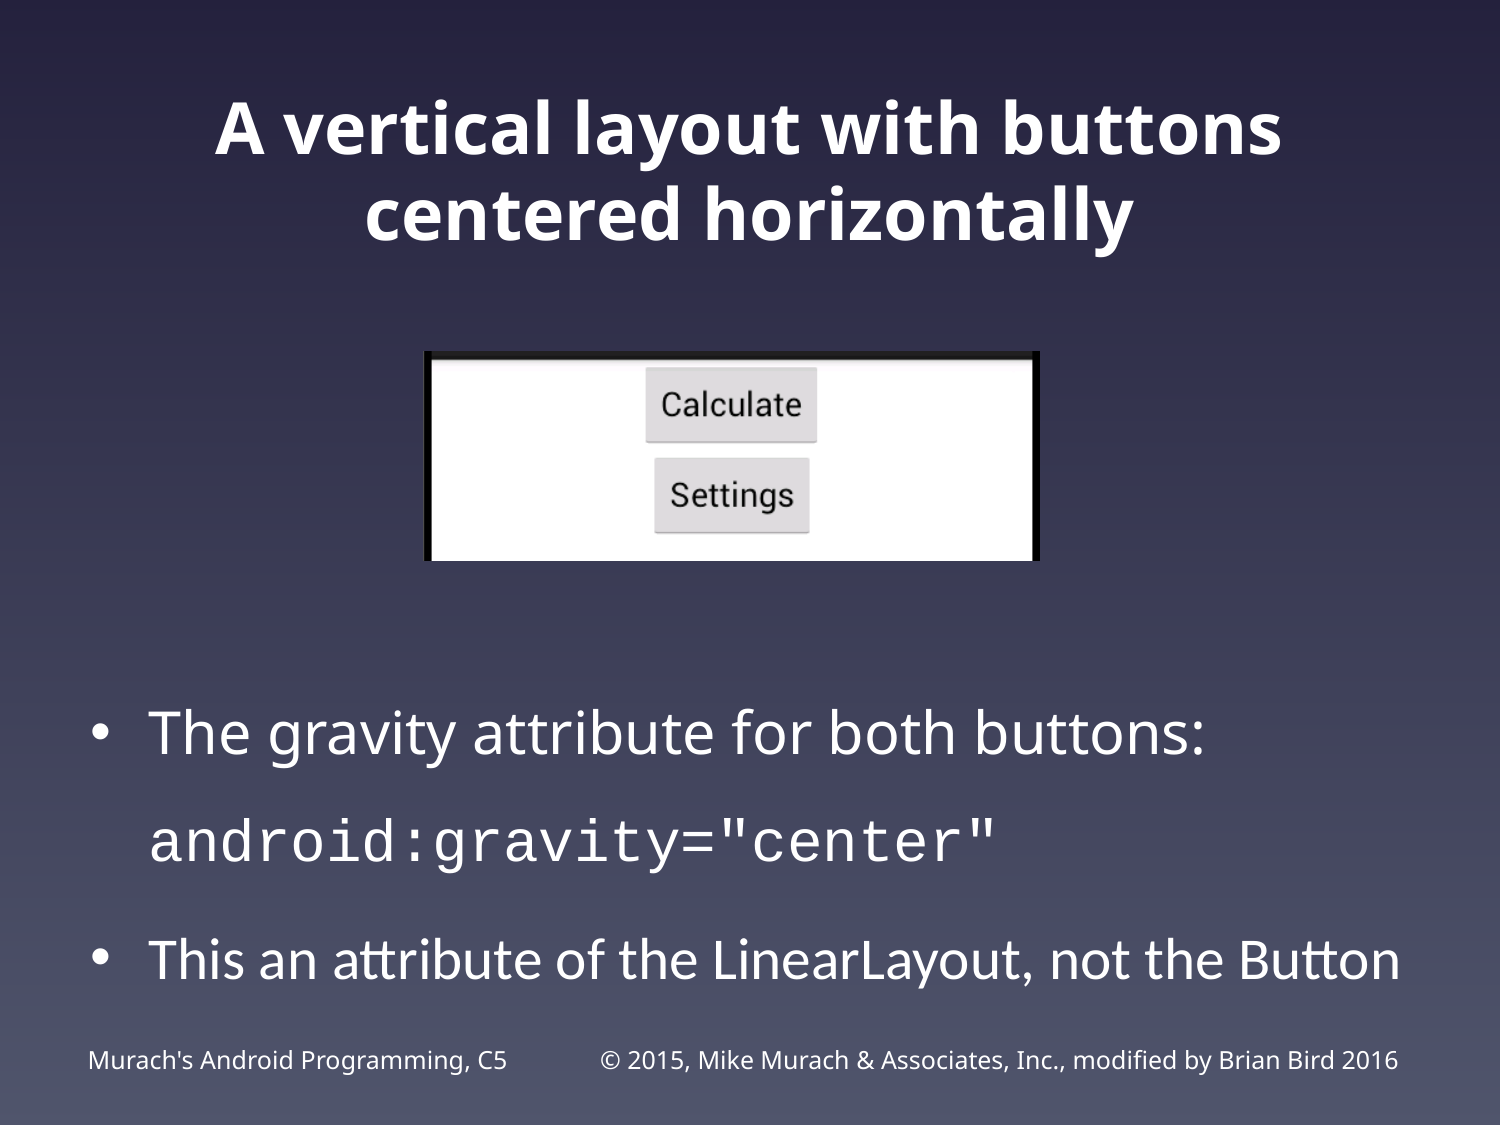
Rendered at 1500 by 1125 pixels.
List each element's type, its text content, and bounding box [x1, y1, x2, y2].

footer © 2015, Mike Murach & Associates, Inc., modified by Brian Bird 2016 [575, 1021, 1425, 1097]
title A vertical layout with buttons centered horizontally [75, 75, 1425, 352]
list The gravity attribute for both buttons: android:gravity="center" This an attribute of the LinearLayout, not the Button [75, 651, 1425, 1005]
picture [422, 351, 1040, 561]
slide_number Murach's Android Programming, C5 [72, 1021, 575, 1097]
